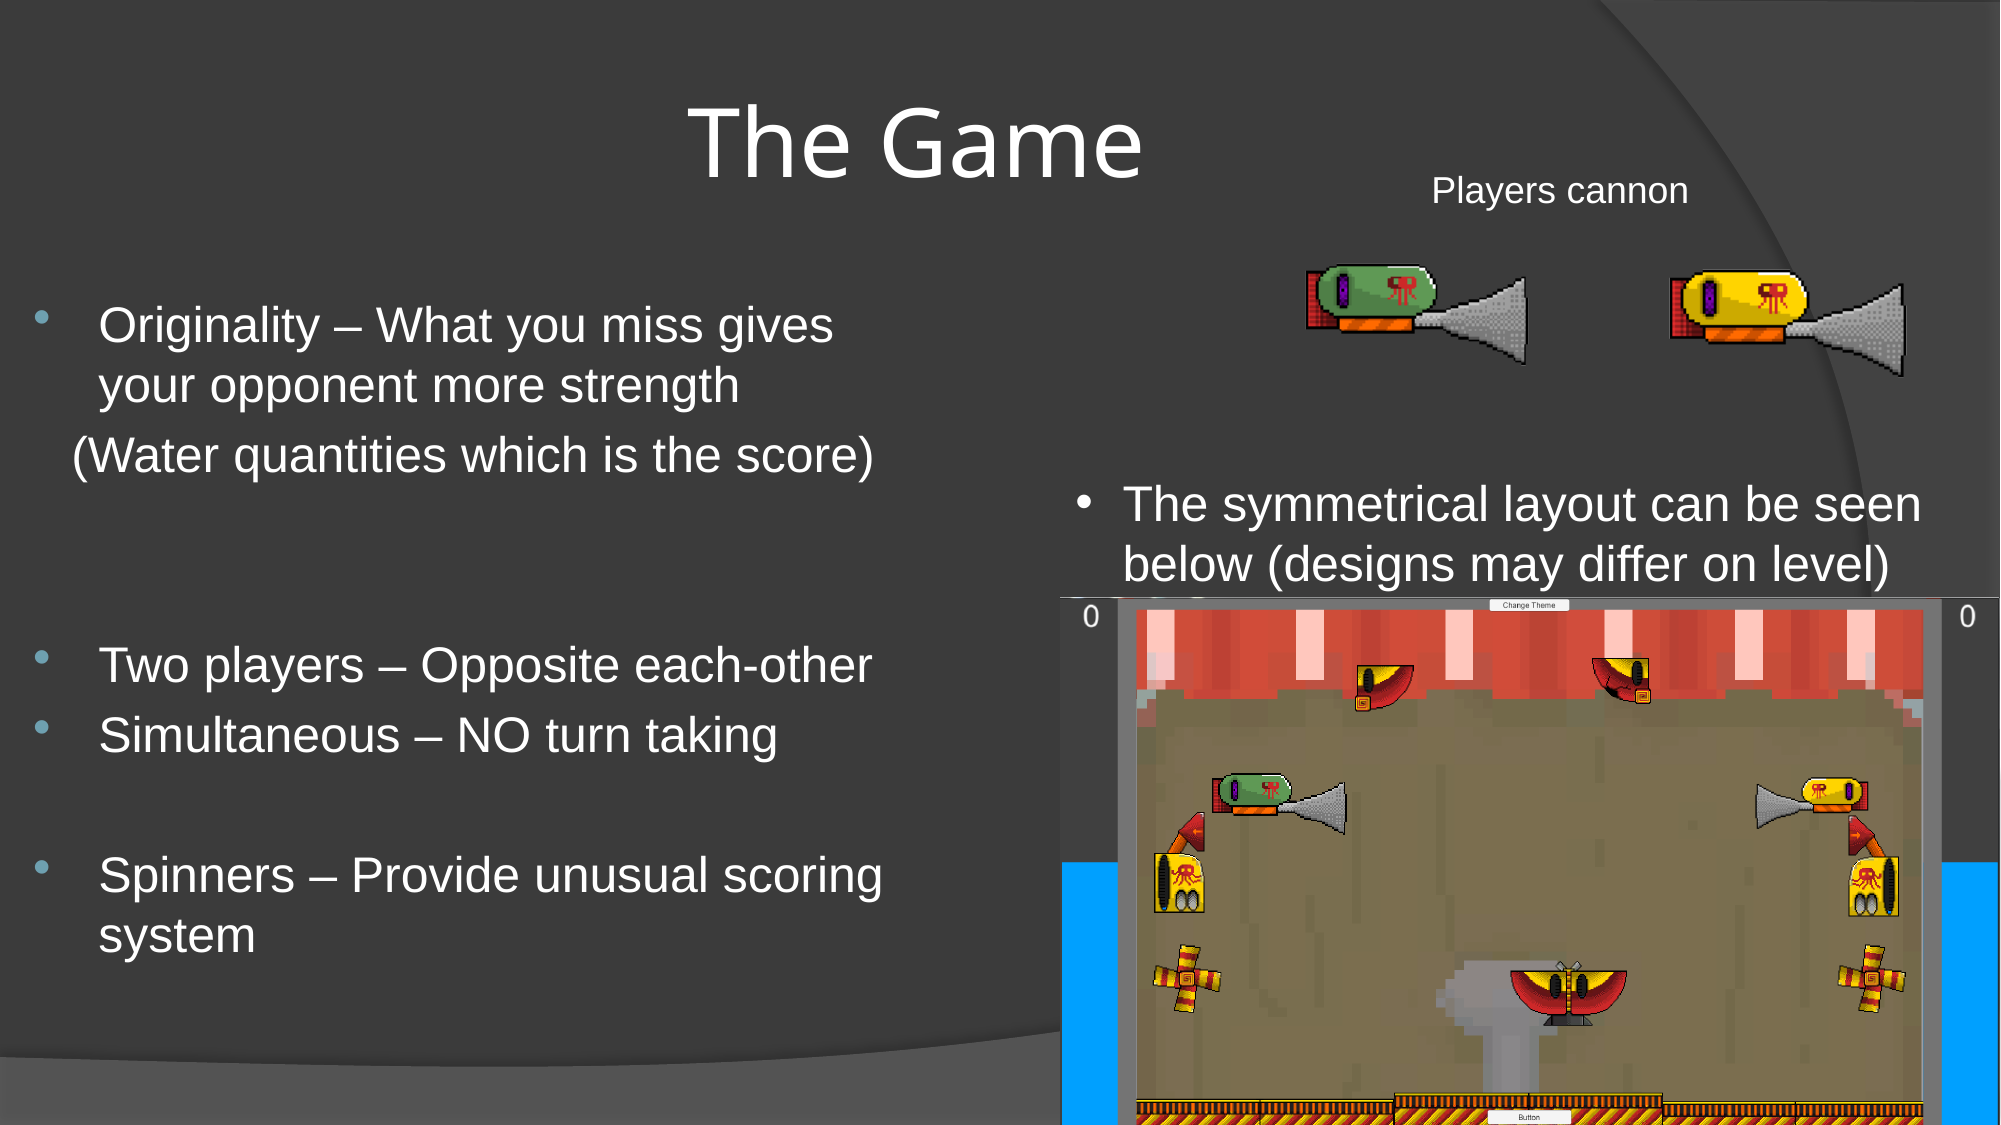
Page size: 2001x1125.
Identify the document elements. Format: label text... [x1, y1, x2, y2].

picture [1641, 1029, 2000, 1125]
picture [1642, 843, 2000, 1020]
list Originality – What you miss gives your opponent more strength (Water quantities which is the score) Two players – Opposite each-other Simultaneous – NO turn taking Spinners – Provide unusual scoring system [14, 215, 896, 1111]
title The Game [99, 45, 792, 215]
picture [800, 0, 2000, 835]
picture [905, 573, 1632, 1119]
